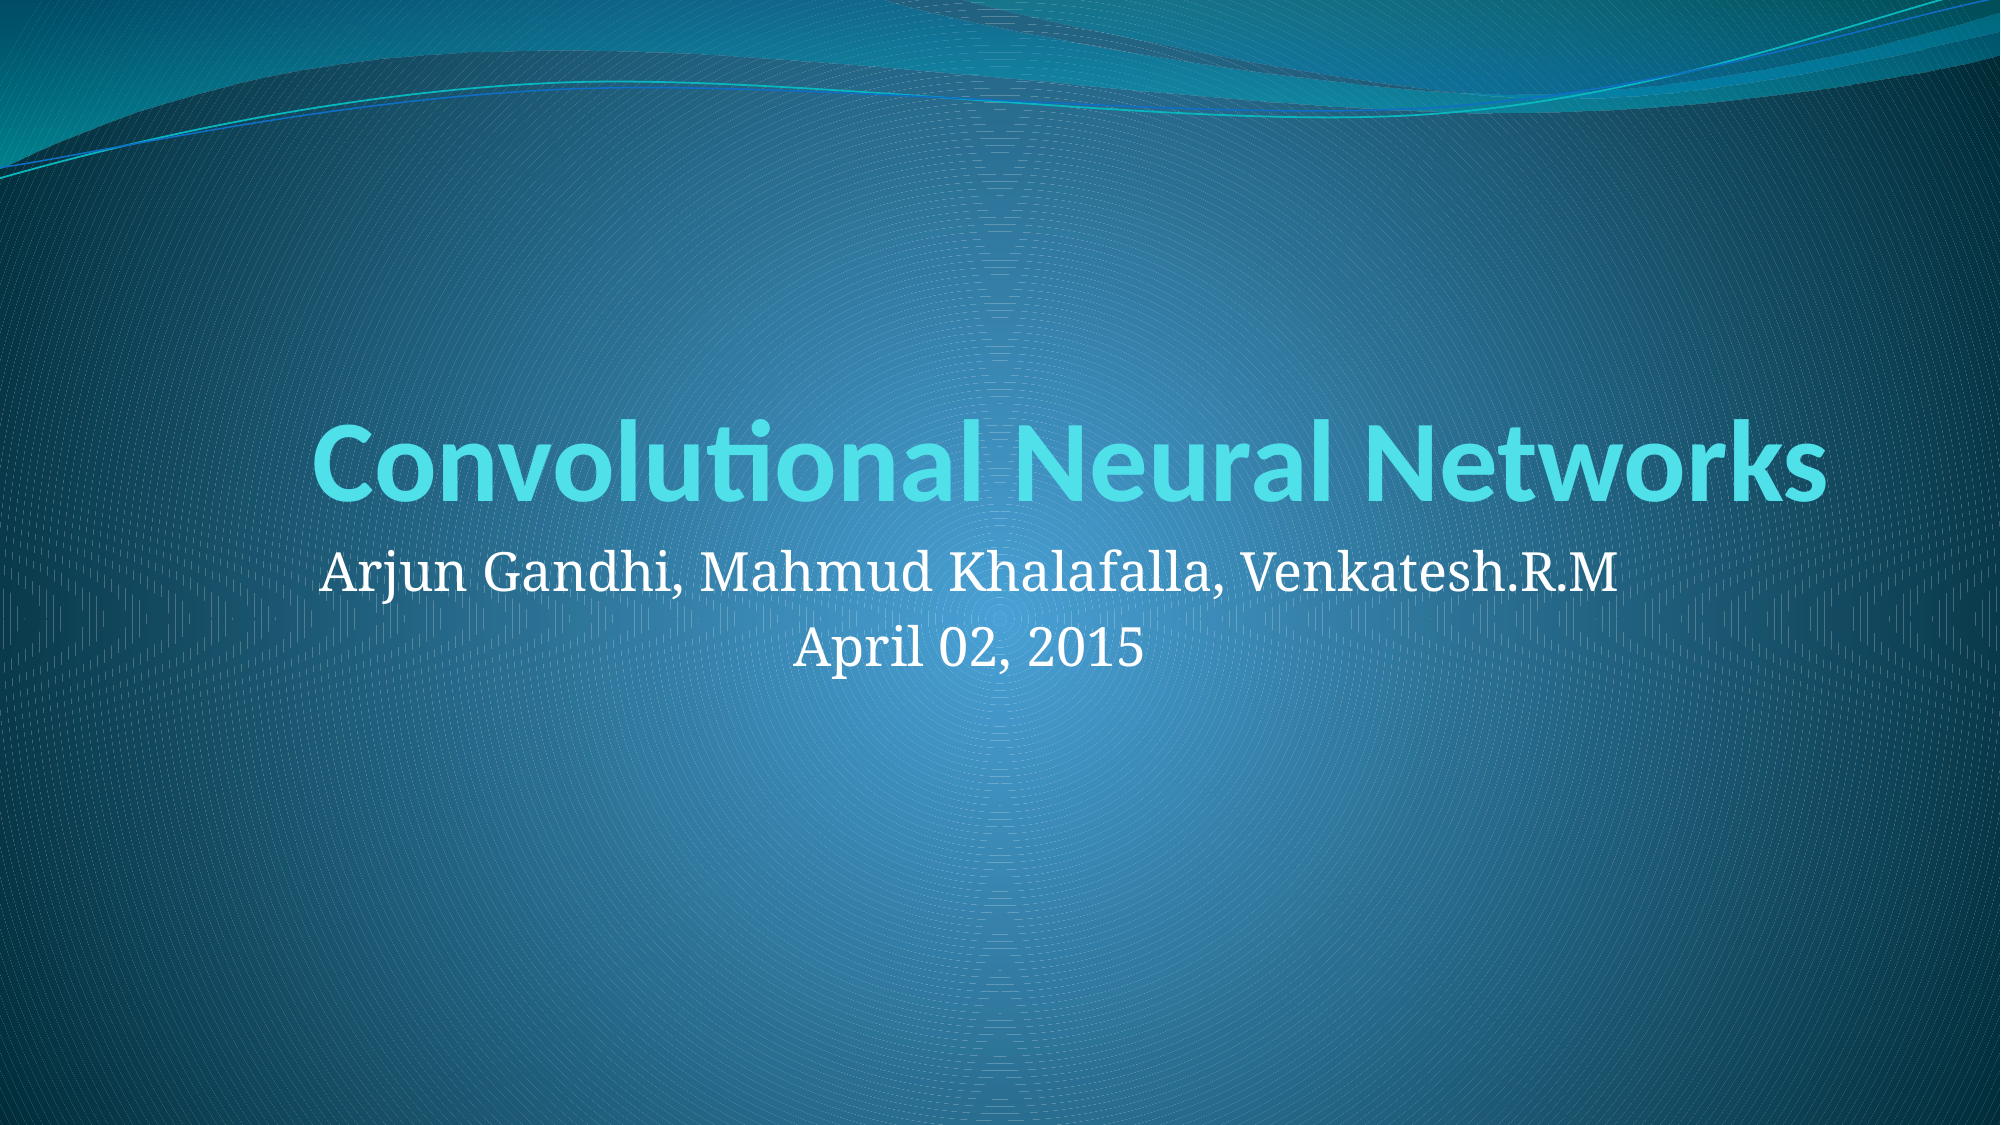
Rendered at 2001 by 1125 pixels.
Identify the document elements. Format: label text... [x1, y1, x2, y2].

subtitle Arjun Gandhi, Mahmud Khalafalla, Venkatesh.R.M April 02, 2015 [116, 529, 1835, 818]
title Convolutional Neural Networks [116, 224, 1834, 525]
